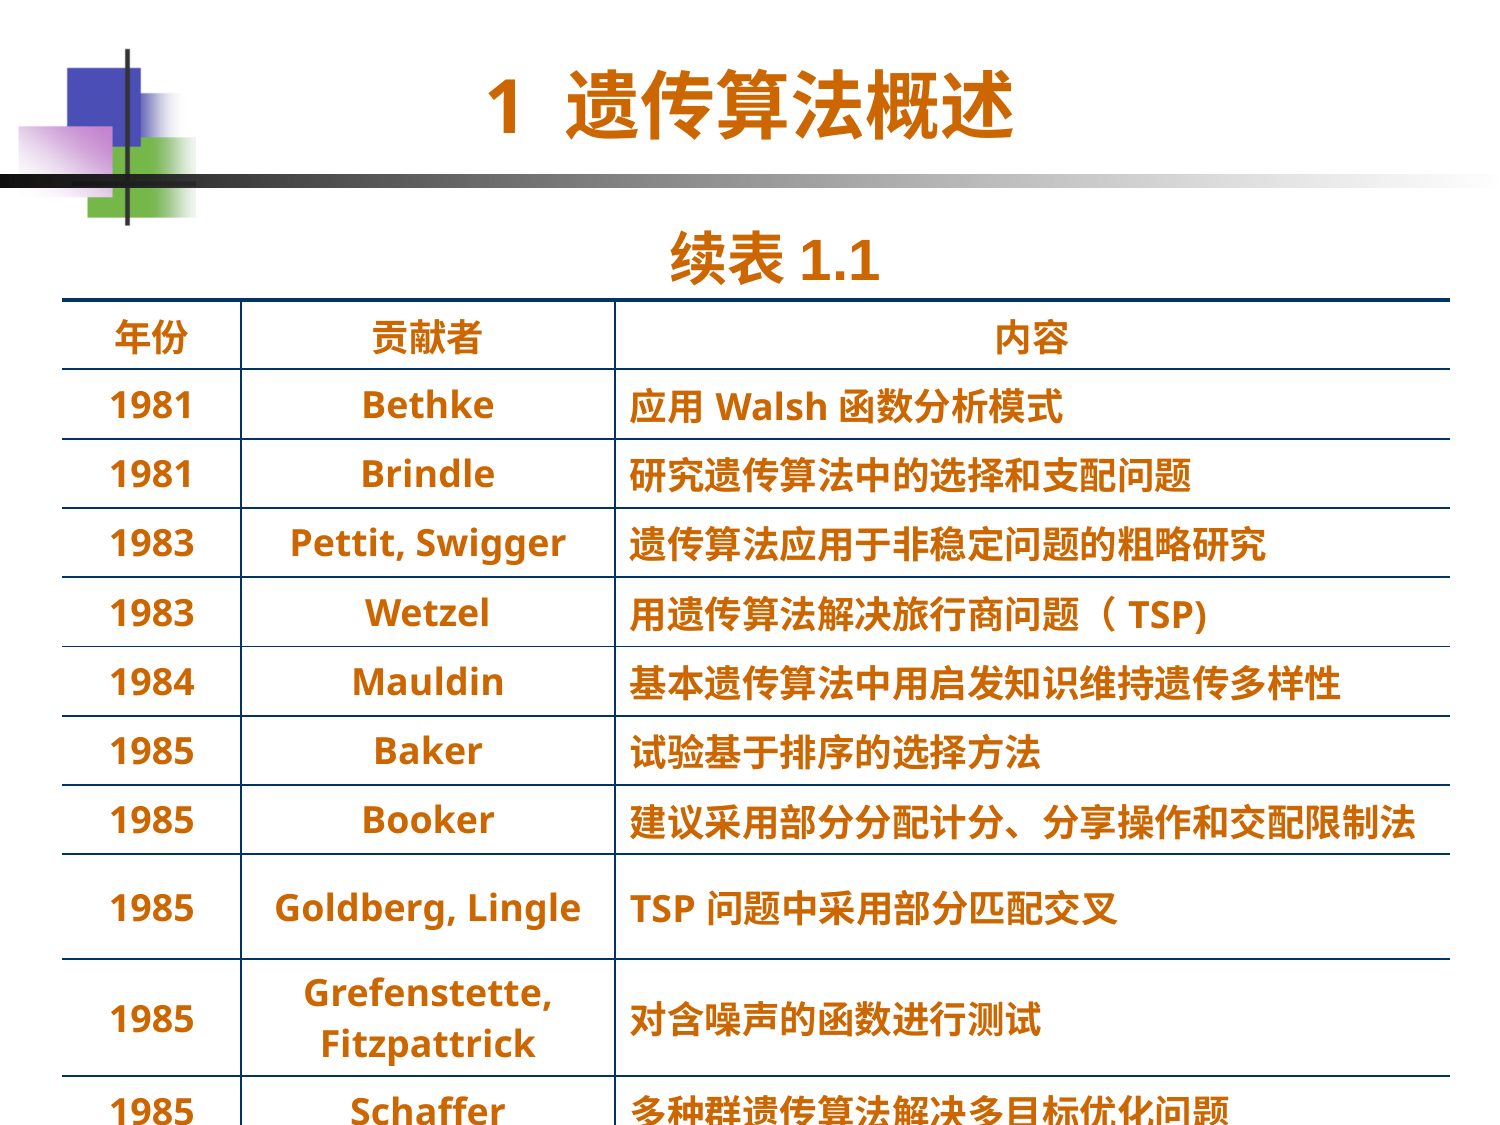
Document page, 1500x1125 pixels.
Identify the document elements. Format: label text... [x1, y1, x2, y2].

table_header 内容 [616, 302, 1450, 368]
table_cell 基本遗传算法中用启发知识维持遗传多样性 [616, 647, 1450, 715]
text_box 续表1.1 [575, 214, 975, 300]
table_cell 1981 [62, 370, 240, 438]
table_cell Baker [242, 717, 614, 784]
table_cell TSP问题中采用部分匹配交叉 [616, 855, 1450, 958]
table_cell 建议采用部分分配计分、分享操作和交配限制法 [616, 786, 1450, 853]
table_cell 研究遗传算法中的选择和支配问题 [616, 440, 1450, 507]
table_cell 试验基于排序的选择方法 [616, 717, 1450, 784]
table_cell Goldberg, Lingle [242, 855, 614, 958]
table_cell Schaffer [242, 1077, 614, 1125]
table_cell Pettit, Swigger [242, 509, 614, 576]
table_header 贡献者 [242, 302, 614, 368]
table_cell 1984 [62, 647, 240, 715]
picture [0, 188, 196, 229]
table_cell Grefenstette, Fitzpattrick [242, 960, 614, 1075]
title 1 遗传算法概述 [99, 24, 1400, 183]
table_cell Bethke [242, 370, 614, 438]
table_cell 对含噪声的函数进行测试 [616, 960, 1450, 1075]
table_cell 多种群遗传算法解决多目标优化问题 [616, 1077, 1450, 1125]
table_cell 1985 [62, 786, 240, 853]
table_cell 1985 [62, 717, 240, 784]
table_cell 1985 [62, 855, 240, 958]
table_cell 1983 [62, 509, 240, 576]
table_cell Brindle [242, 440, 614, 507]
table_cell 1981 [62, 440, 240, 507]
table_cell Wetzel [242, 578, 614, 646]
table_cell 1983 [62, 578, 240, 646]
table_cell 遗传算法应用于非稳定问题的粗略研究 [616, 509, 1450, 576]
table_header 年份 [62, 302, 240, 368]
table_cell 用遗传算法解决旅行商问题（TSP) [616, 578, 1450, 646]
table_cell Booker [242, 786, 614, 853]
table_cell Mauldin [242, 647, 614, 715]
table_cell 1985 [62, 1077, 240, 1125]
picture [0, 43, 99, 174]
table_cell 应用Walsh函数分析模式 [616, 370, 1450, 438]
table_cell 1985 [62, 960, 240, 1075]
